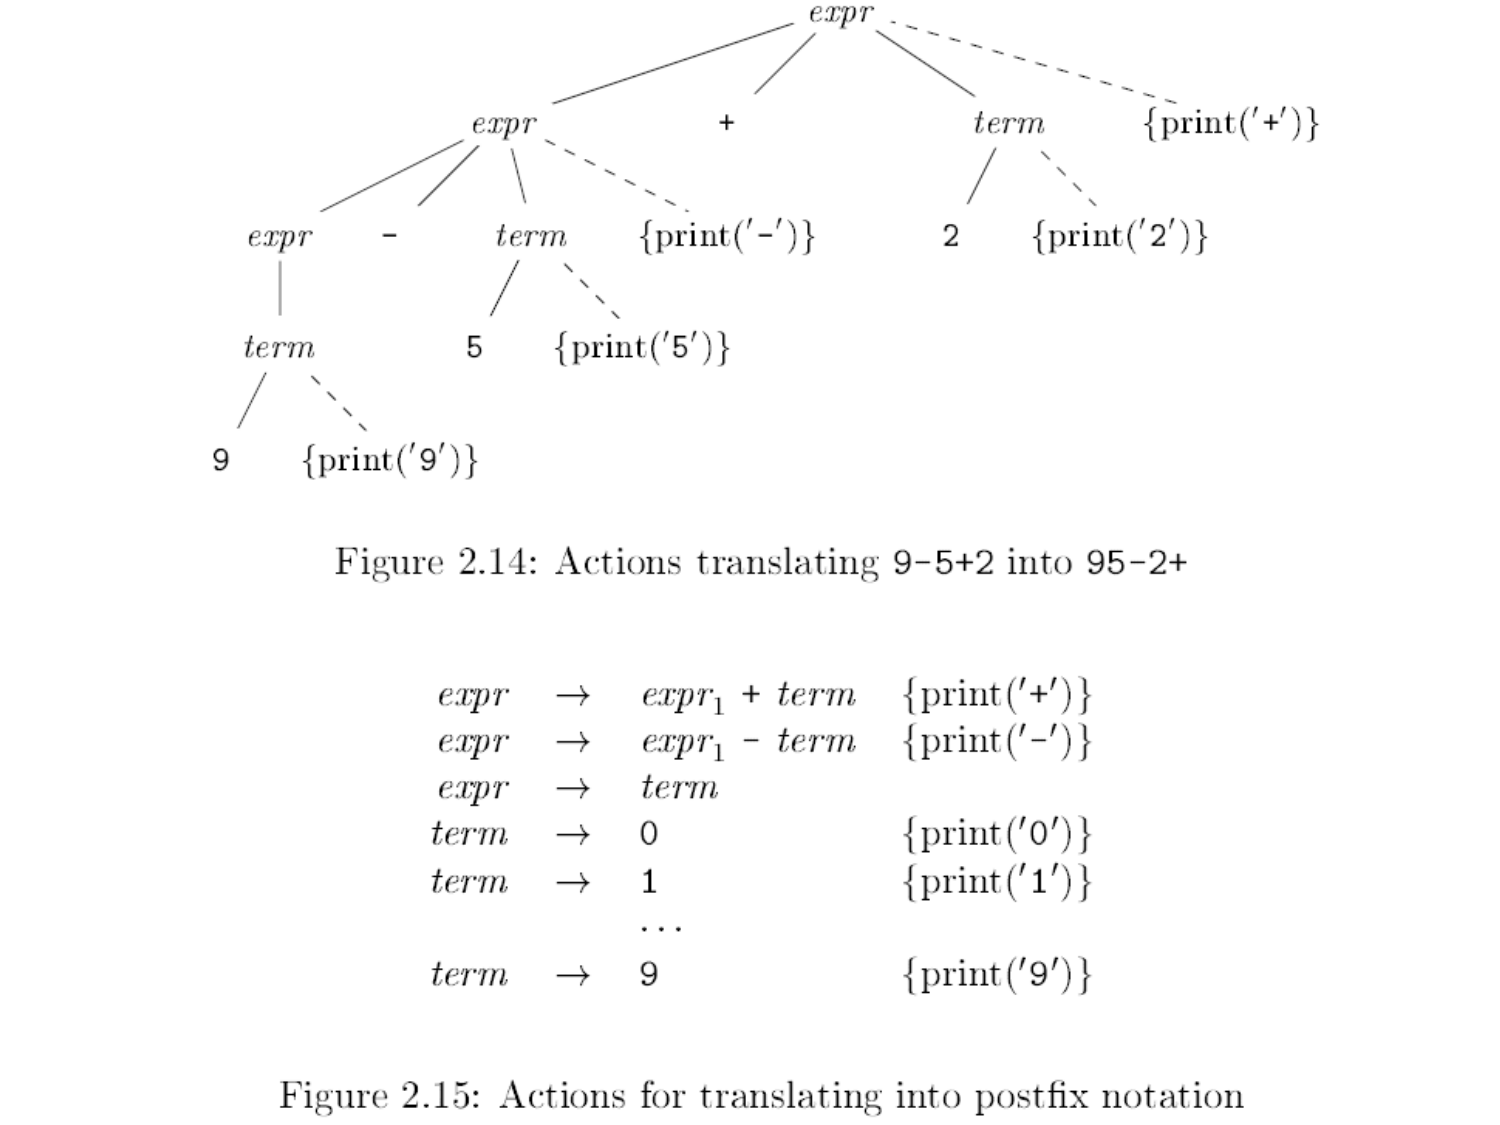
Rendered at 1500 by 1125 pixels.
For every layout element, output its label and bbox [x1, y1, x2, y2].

picture [199, 0, 1363, 1125]
